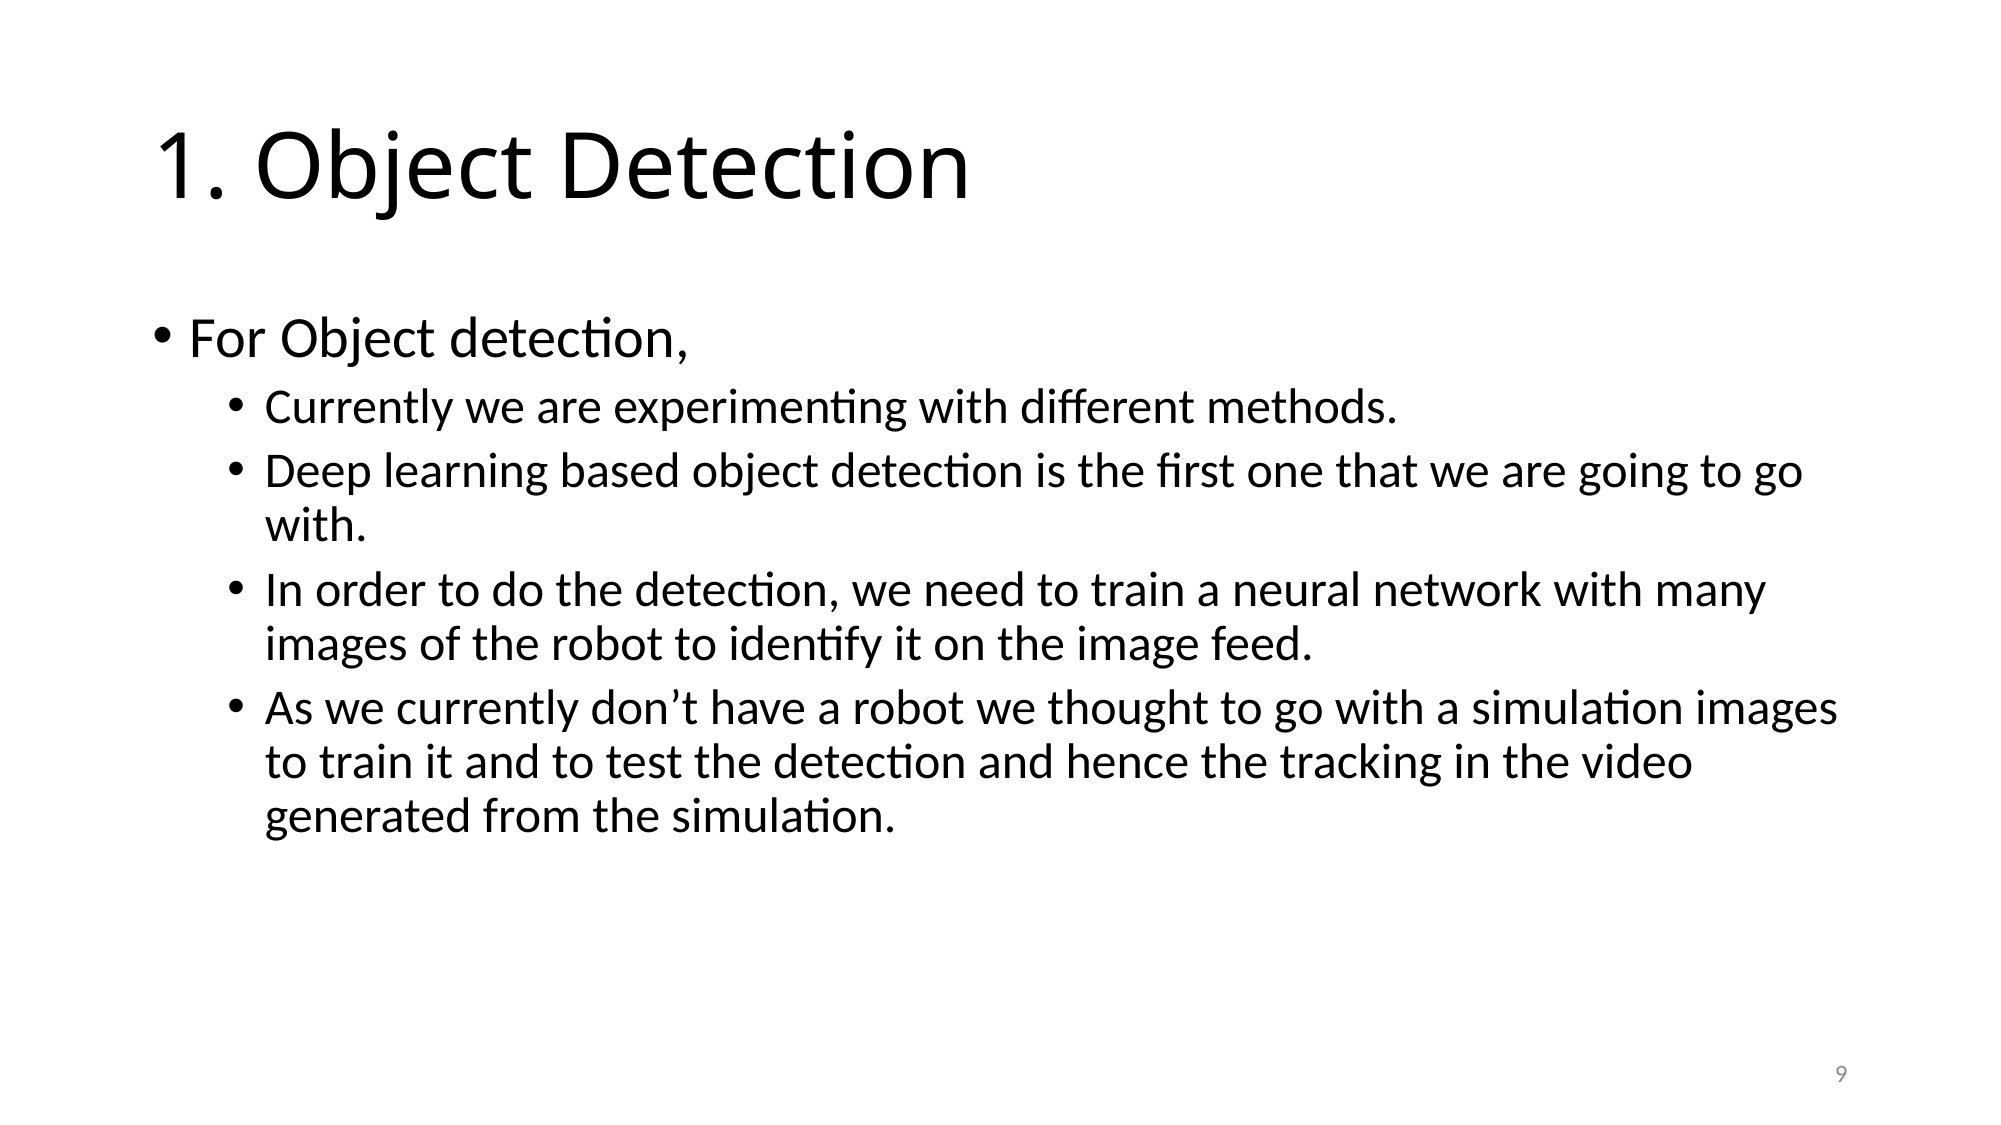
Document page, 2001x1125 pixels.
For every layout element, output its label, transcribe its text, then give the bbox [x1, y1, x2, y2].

slide_number 9 [1412, 1042, 1863, 1103]
title 1. Object Detection [137, 59, 1863, 278]
list For Object detection, Currently we are experimenting with different methods. Deep learning based object detection is the first one that we are going to go with. In order to do the detection, we need to train a neural network with many images of the robot to identify it on the image feed. As we currently don’t have a robot we thought to go with a simulation images to train it and to test the detection and hence the tracking in the video generated from the simulation. [137, 299, 1863, 1014]
